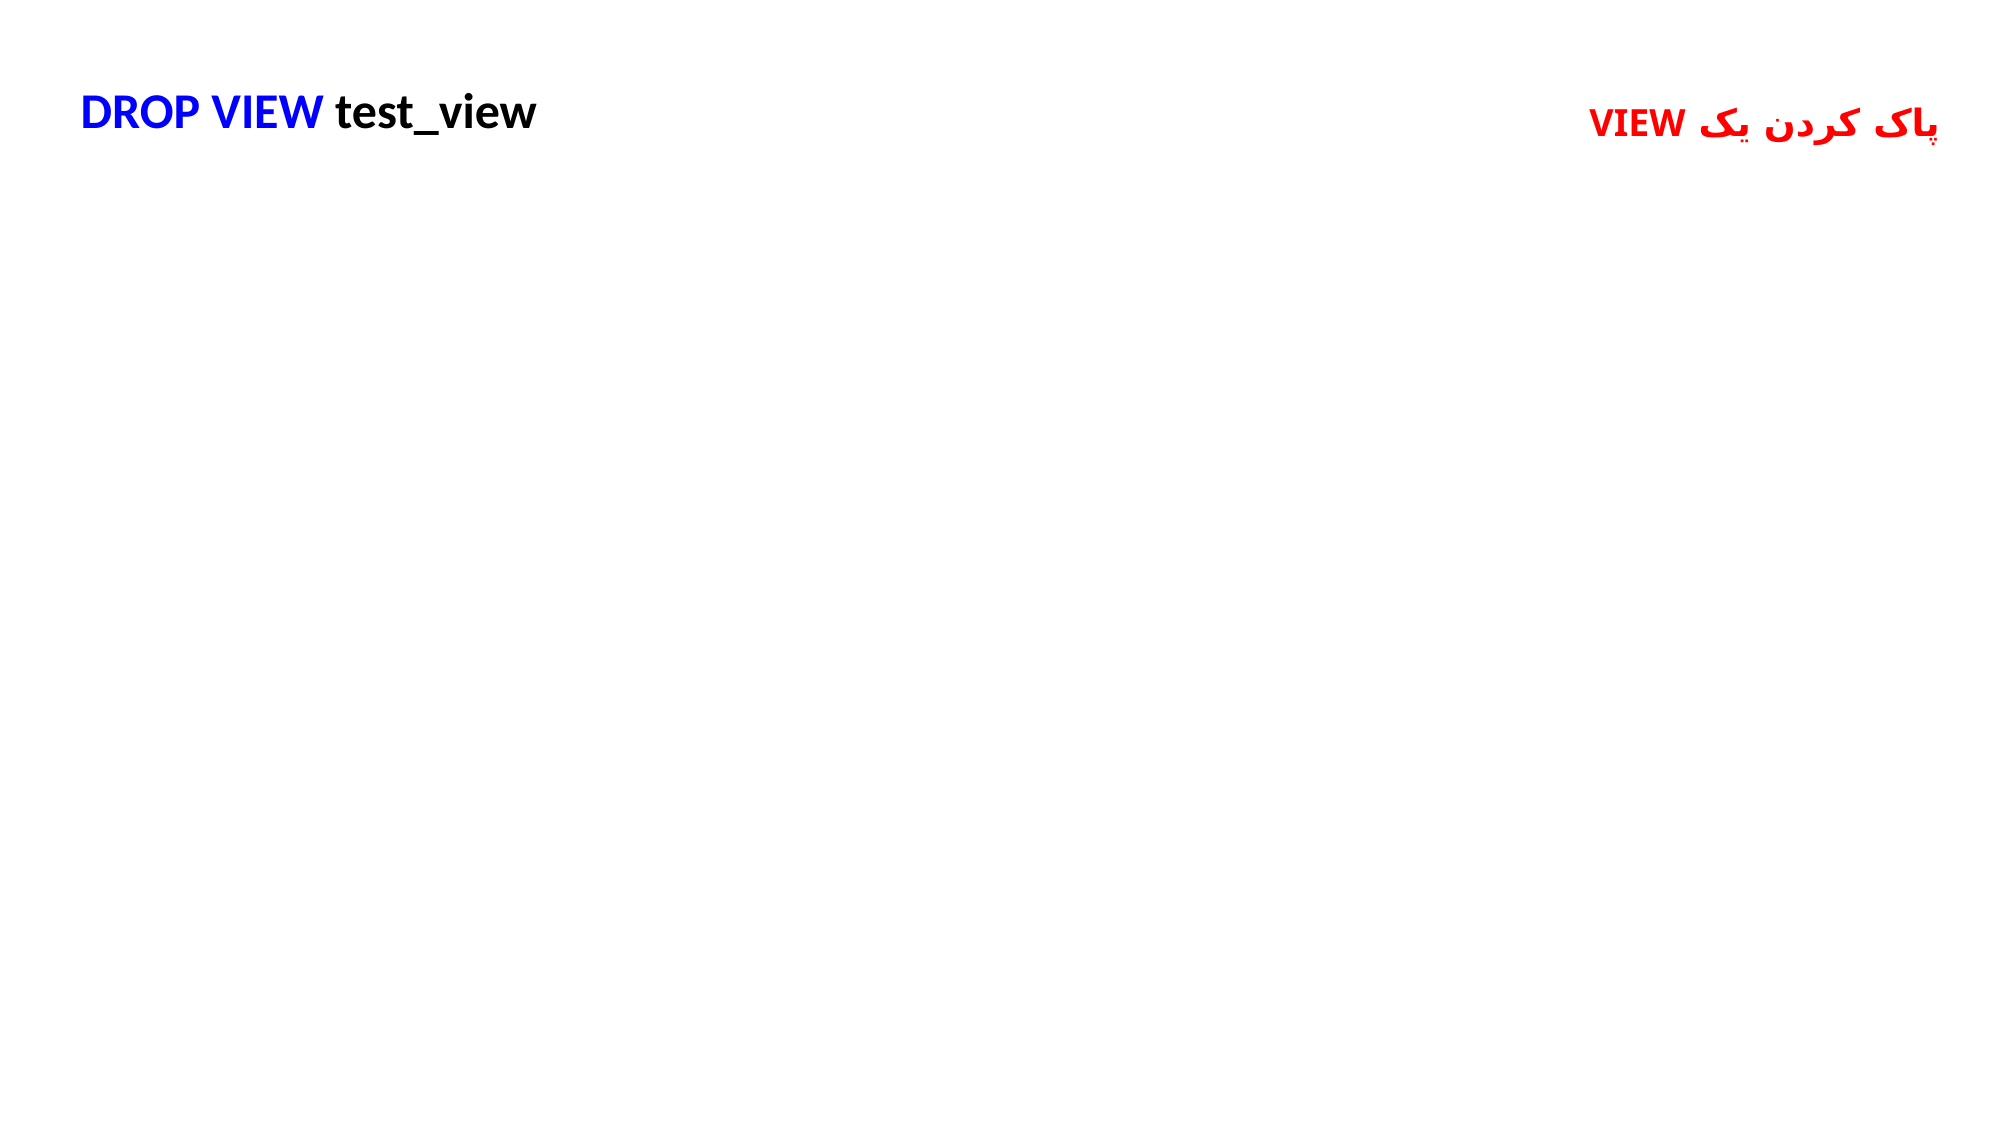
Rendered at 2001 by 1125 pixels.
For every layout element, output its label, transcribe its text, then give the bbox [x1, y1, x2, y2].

text_box پاک کردن یک VIEW [1574, 69, 1955, 152]
text_box DROP VIEW test_view [65, 71, 552, 146]
